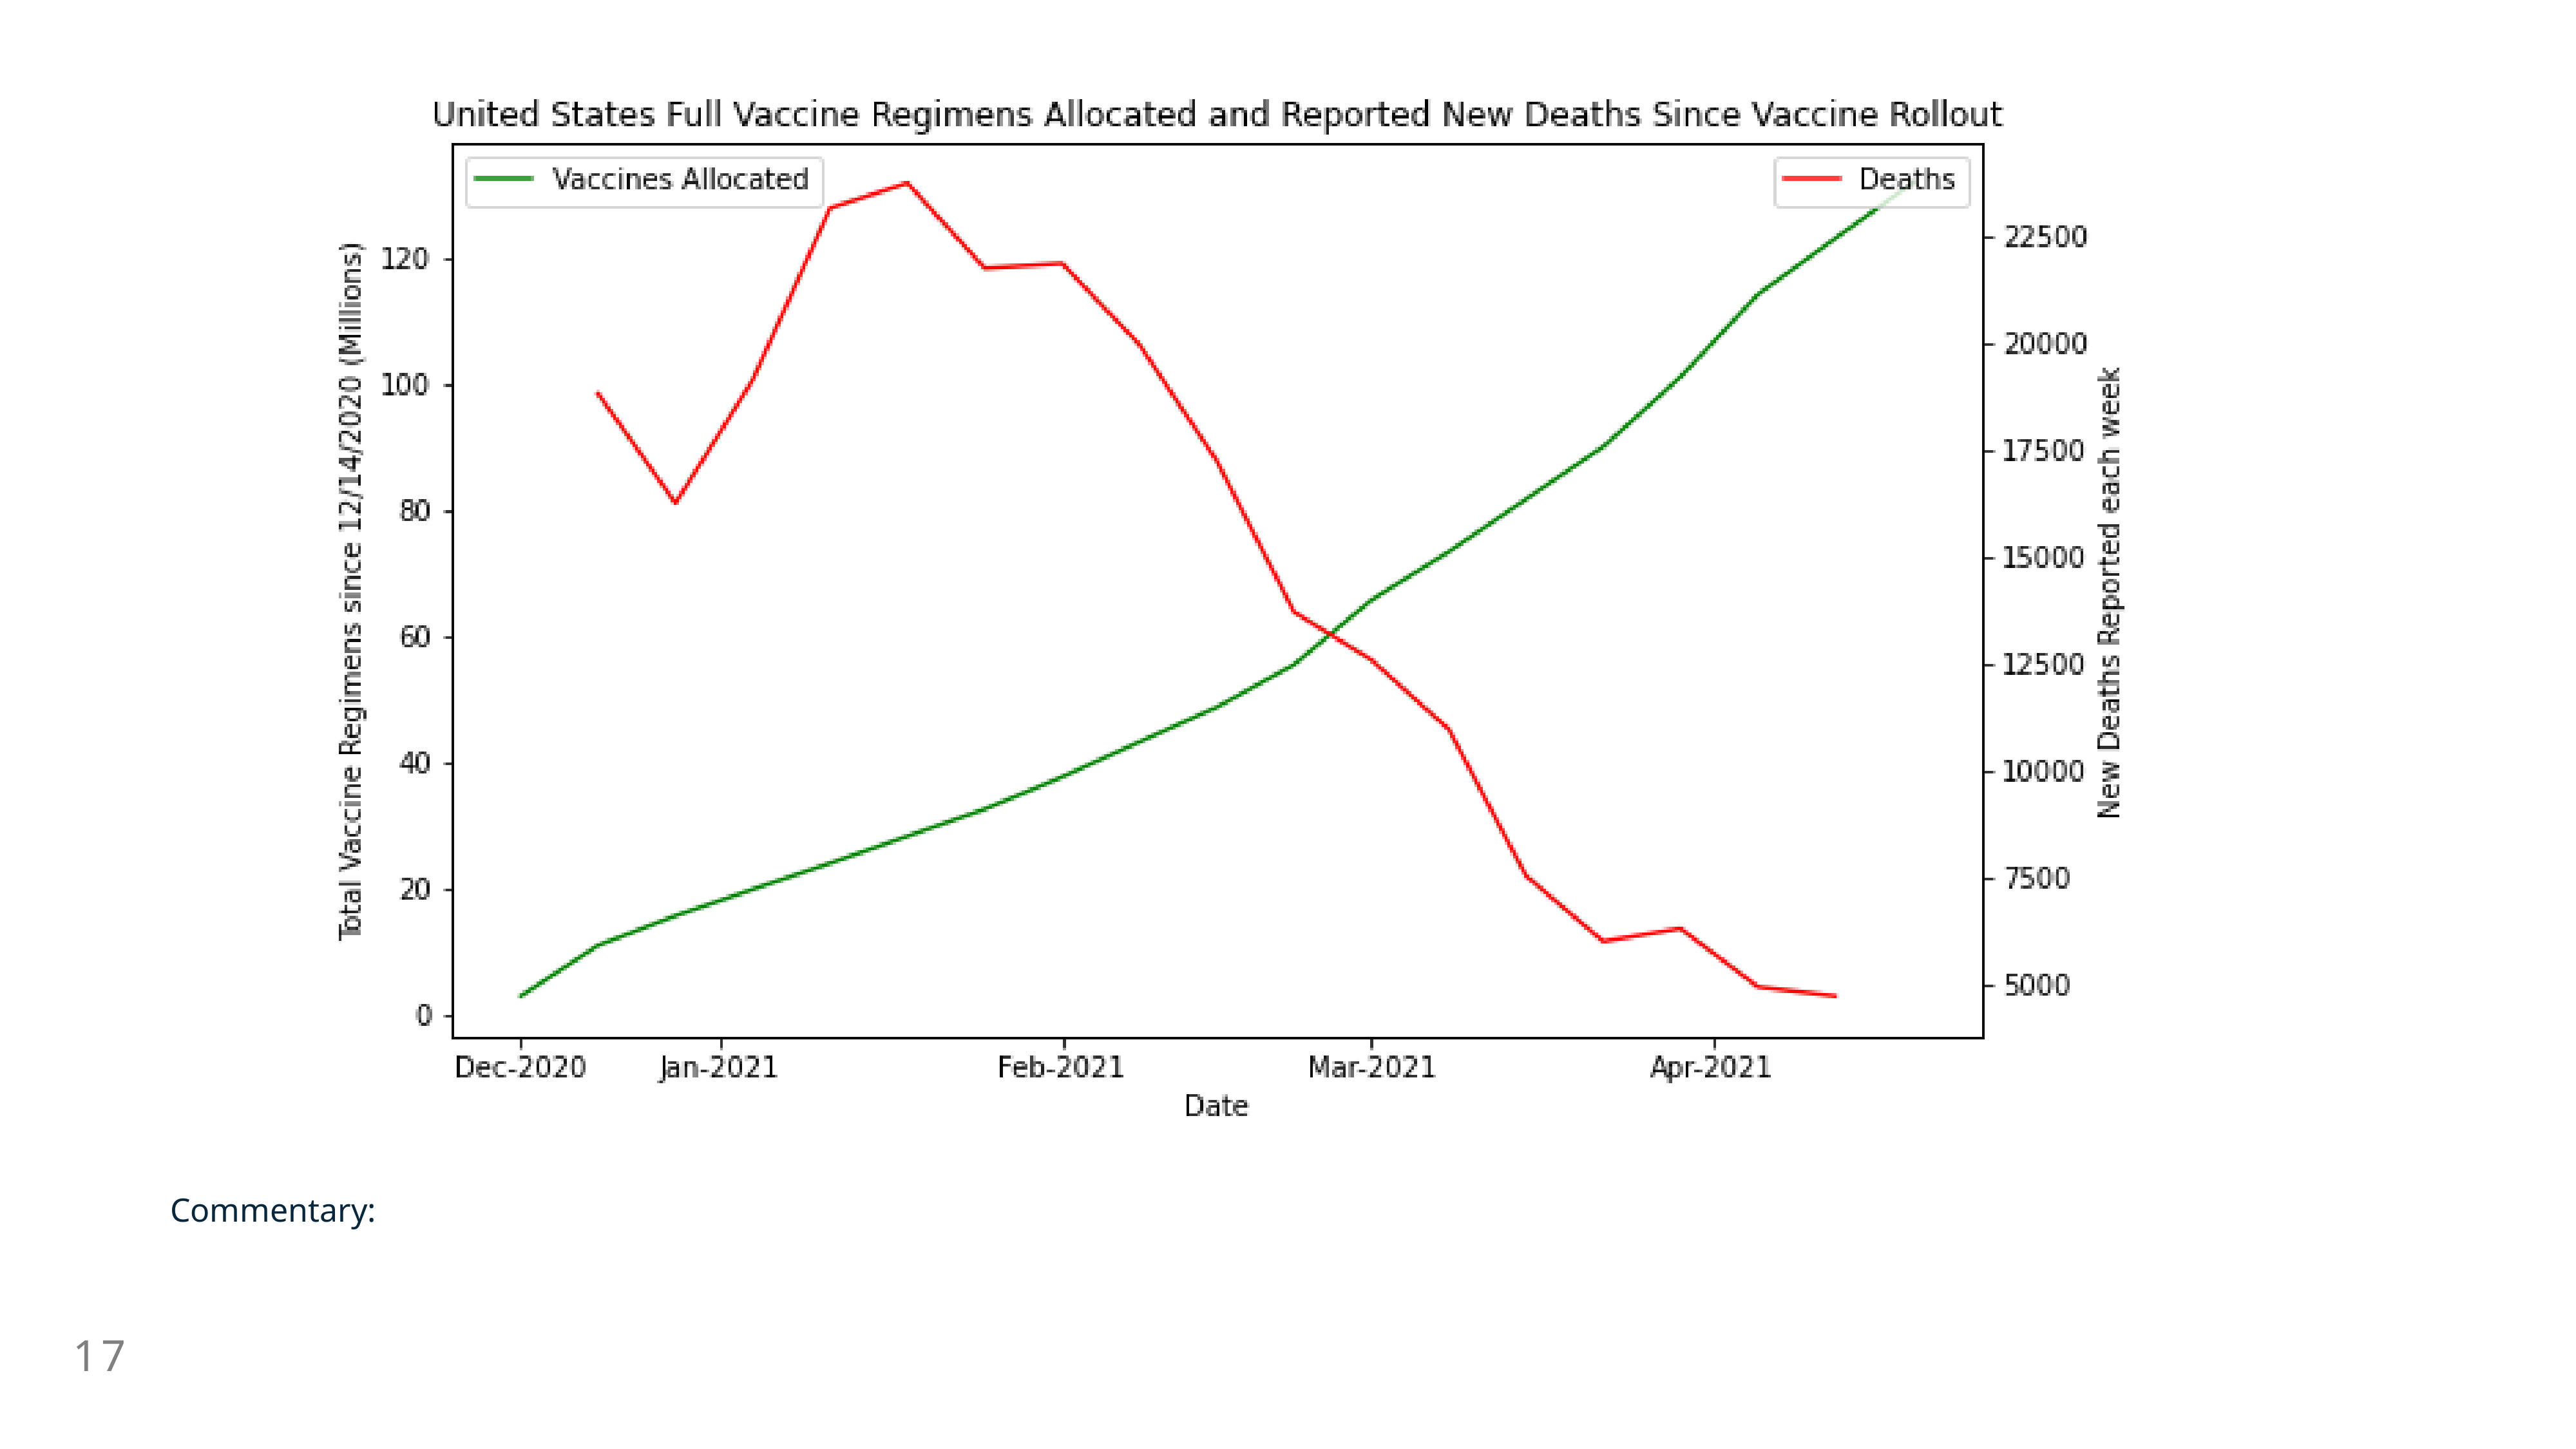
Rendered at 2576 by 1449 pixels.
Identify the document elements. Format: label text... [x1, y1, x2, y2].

text_box Commentary: [160, 1185, 403, 1233]
picture [205, 1, 2180, 1186]
